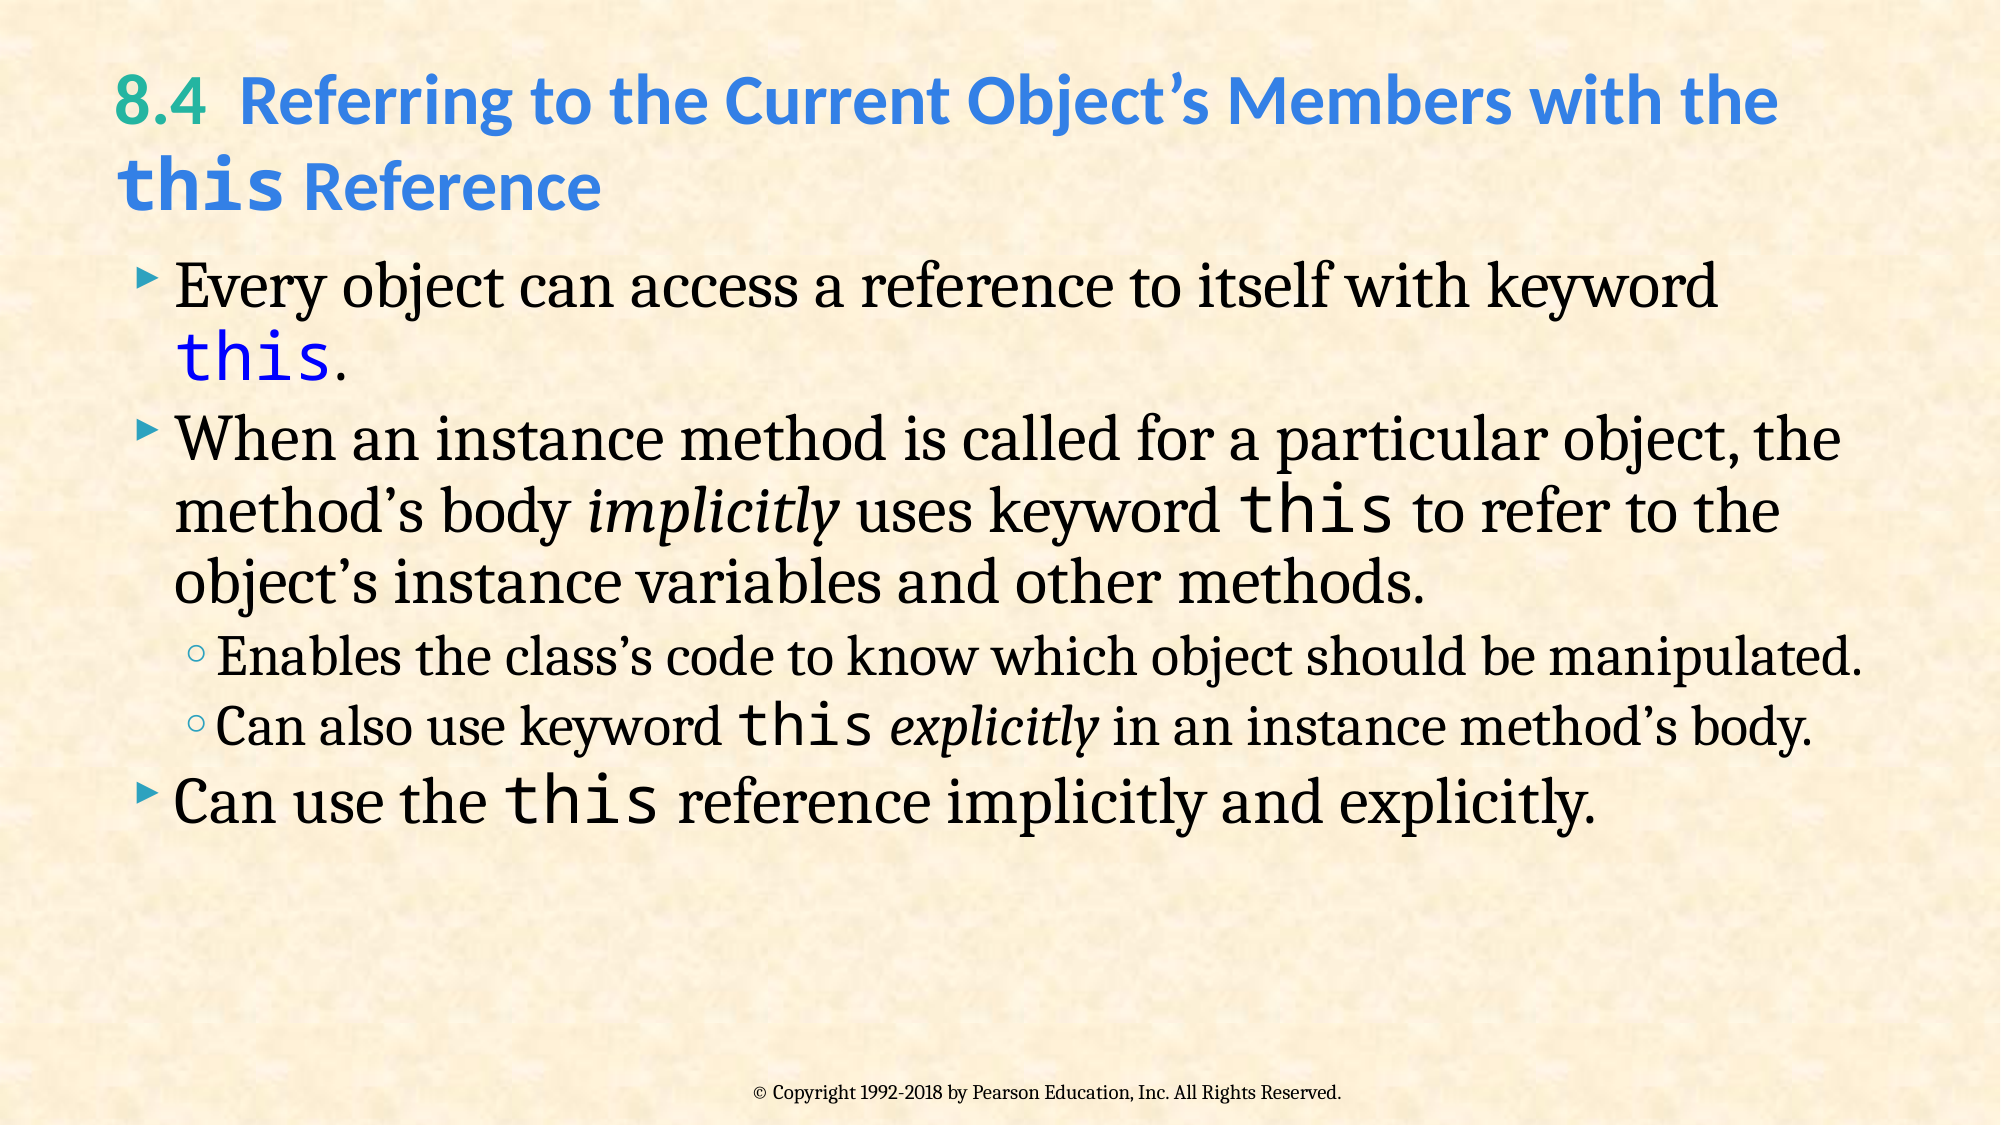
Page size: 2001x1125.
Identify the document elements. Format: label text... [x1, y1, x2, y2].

picture [0, 0, 2001, 1125]
title 8.4 Referring to the Current Object’s Members with the this Reference [99, 45, 1900, 233]
footer © Copyright 1992-2018 by Pearson Education, Inc. All Rights Reserved. [736, 1051, 1892, 1112]
list Every object can access a reference to itself with keyword this. When an instance method is called for a particular object, the method’s body implicitly uses keyword this to refer to the object’s instance variables and other methods. Enables the class’s code to know which object should be manipulated. Can also use keyword this explicitly in an instance method’s body. Can use the this reference implicitly and explicitly. [99, 242, 1900, 986]
